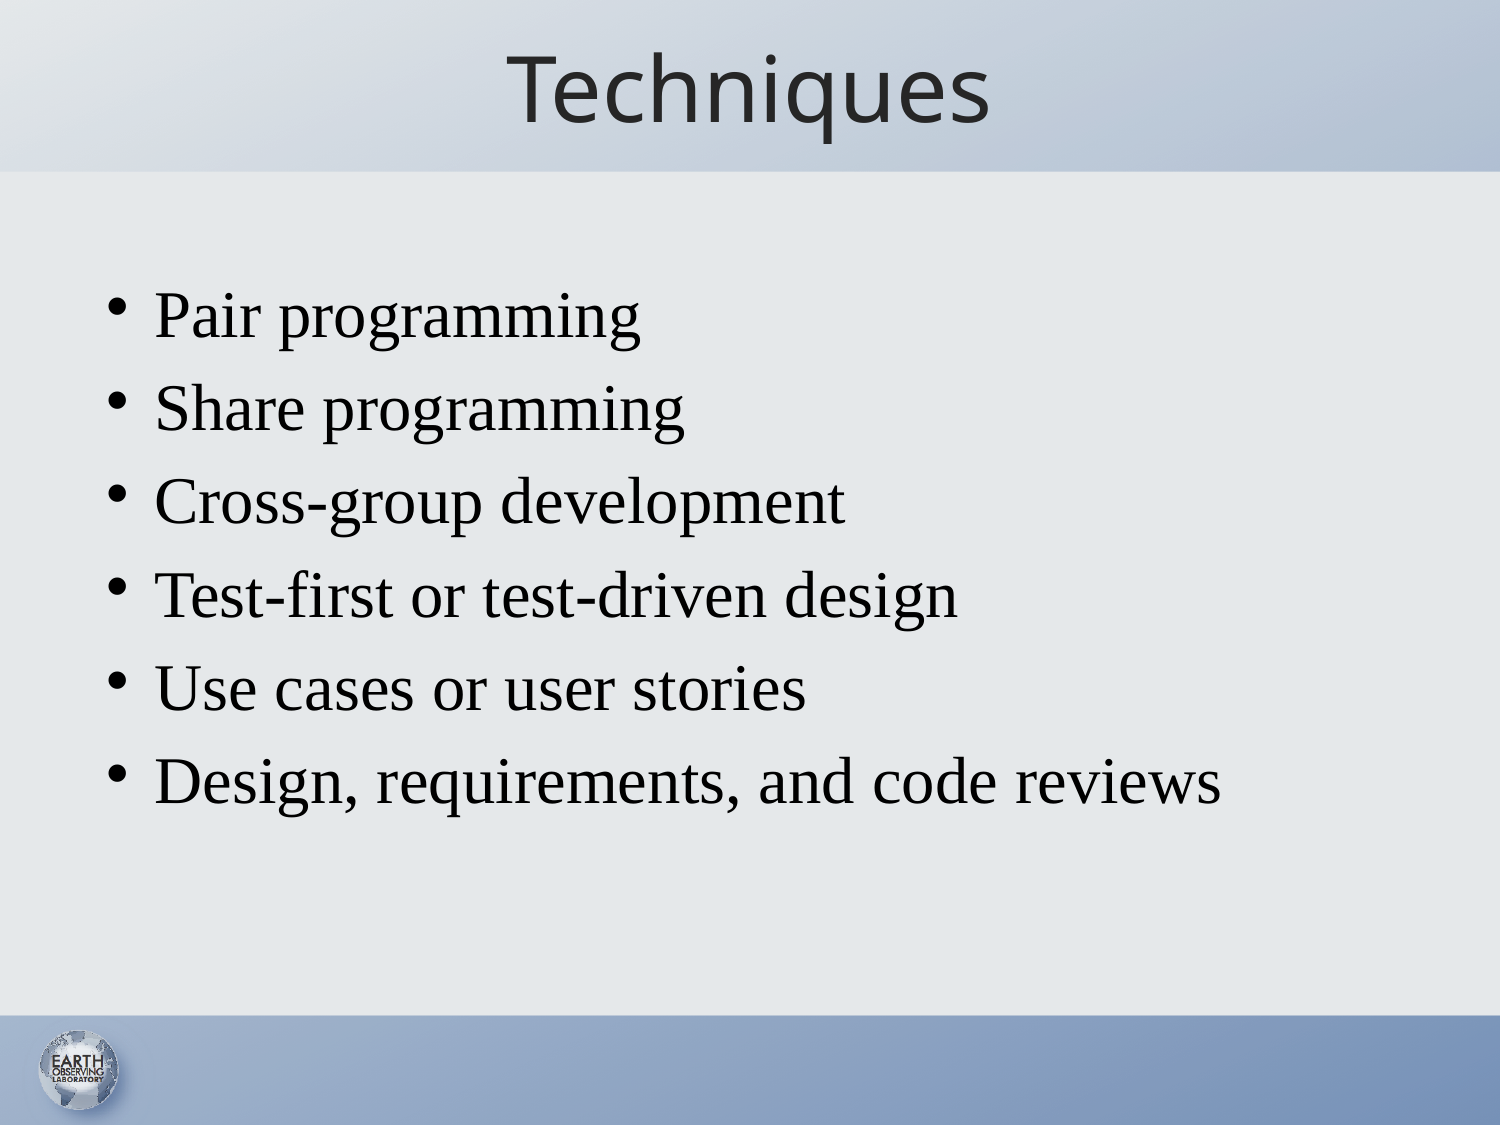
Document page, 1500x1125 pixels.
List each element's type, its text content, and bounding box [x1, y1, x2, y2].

picture [0, 0, 1500, 1125]
list Pair programming Share programming Cross-group development Test-first or test-driven design Use cases or user stories Design, requirements, and code reviews [74, 262, 1425, 993]
title Techniques [74, 0, 1425, 175]
